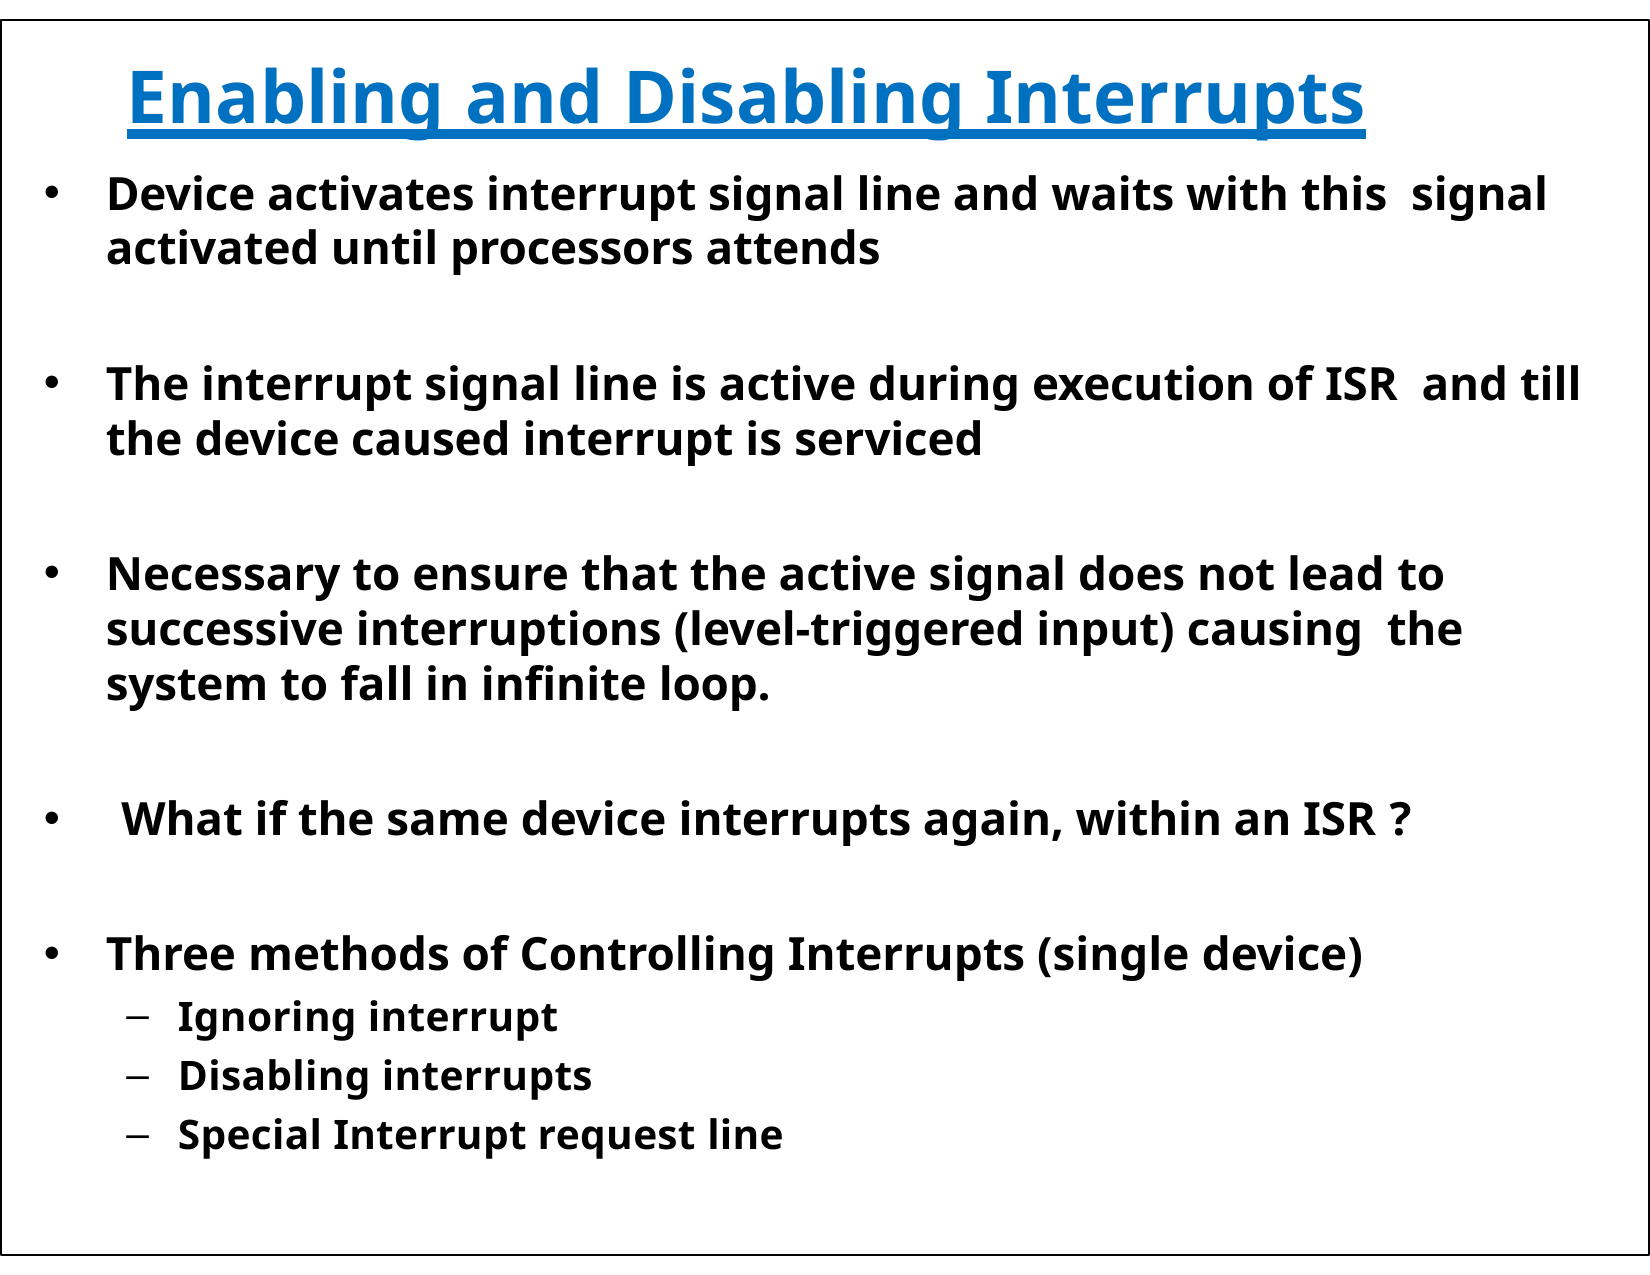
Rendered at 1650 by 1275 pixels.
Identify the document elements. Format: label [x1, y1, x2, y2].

text_box [1, 19, 1649, 1256]
